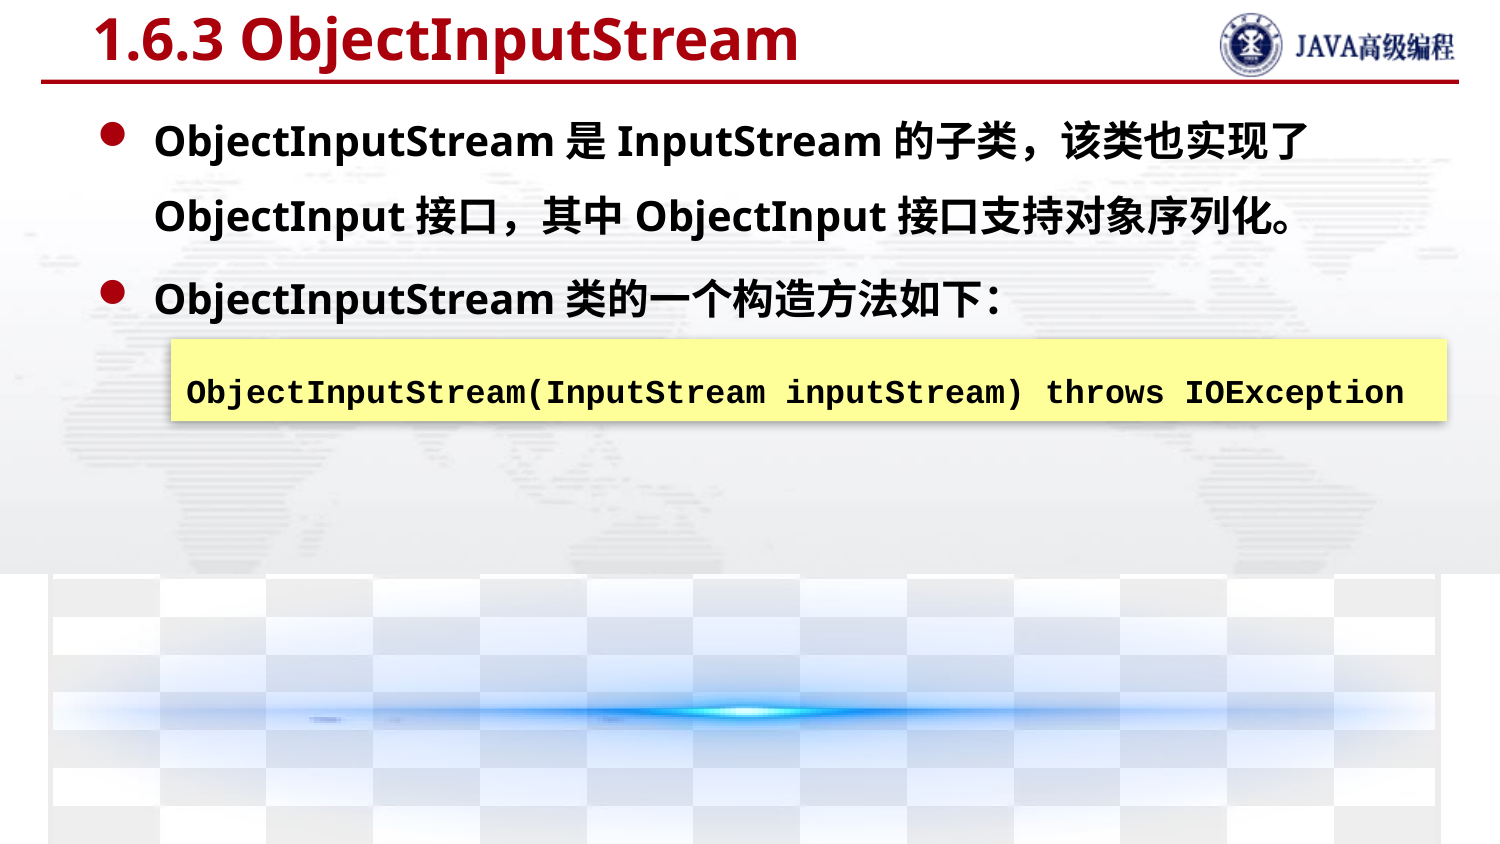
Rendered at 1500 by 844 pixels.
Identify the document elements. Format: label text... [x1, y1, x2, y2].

list ObjectInputStream是InputStream的子类，该类也实现了ObjectInput接口，其中ObjectInput接口支持对象序列化。 ObjectInputStream类的一个构造方法如下： [81, 81, 1429, 341]
picture [0, 1, 1500, 844]
list ObjectInputStream(InputStream inputStream) throws IOException [170, 338, 1448, 422]
title 1.6.3 ObjectInputStream [76, 2, 999, 71]
